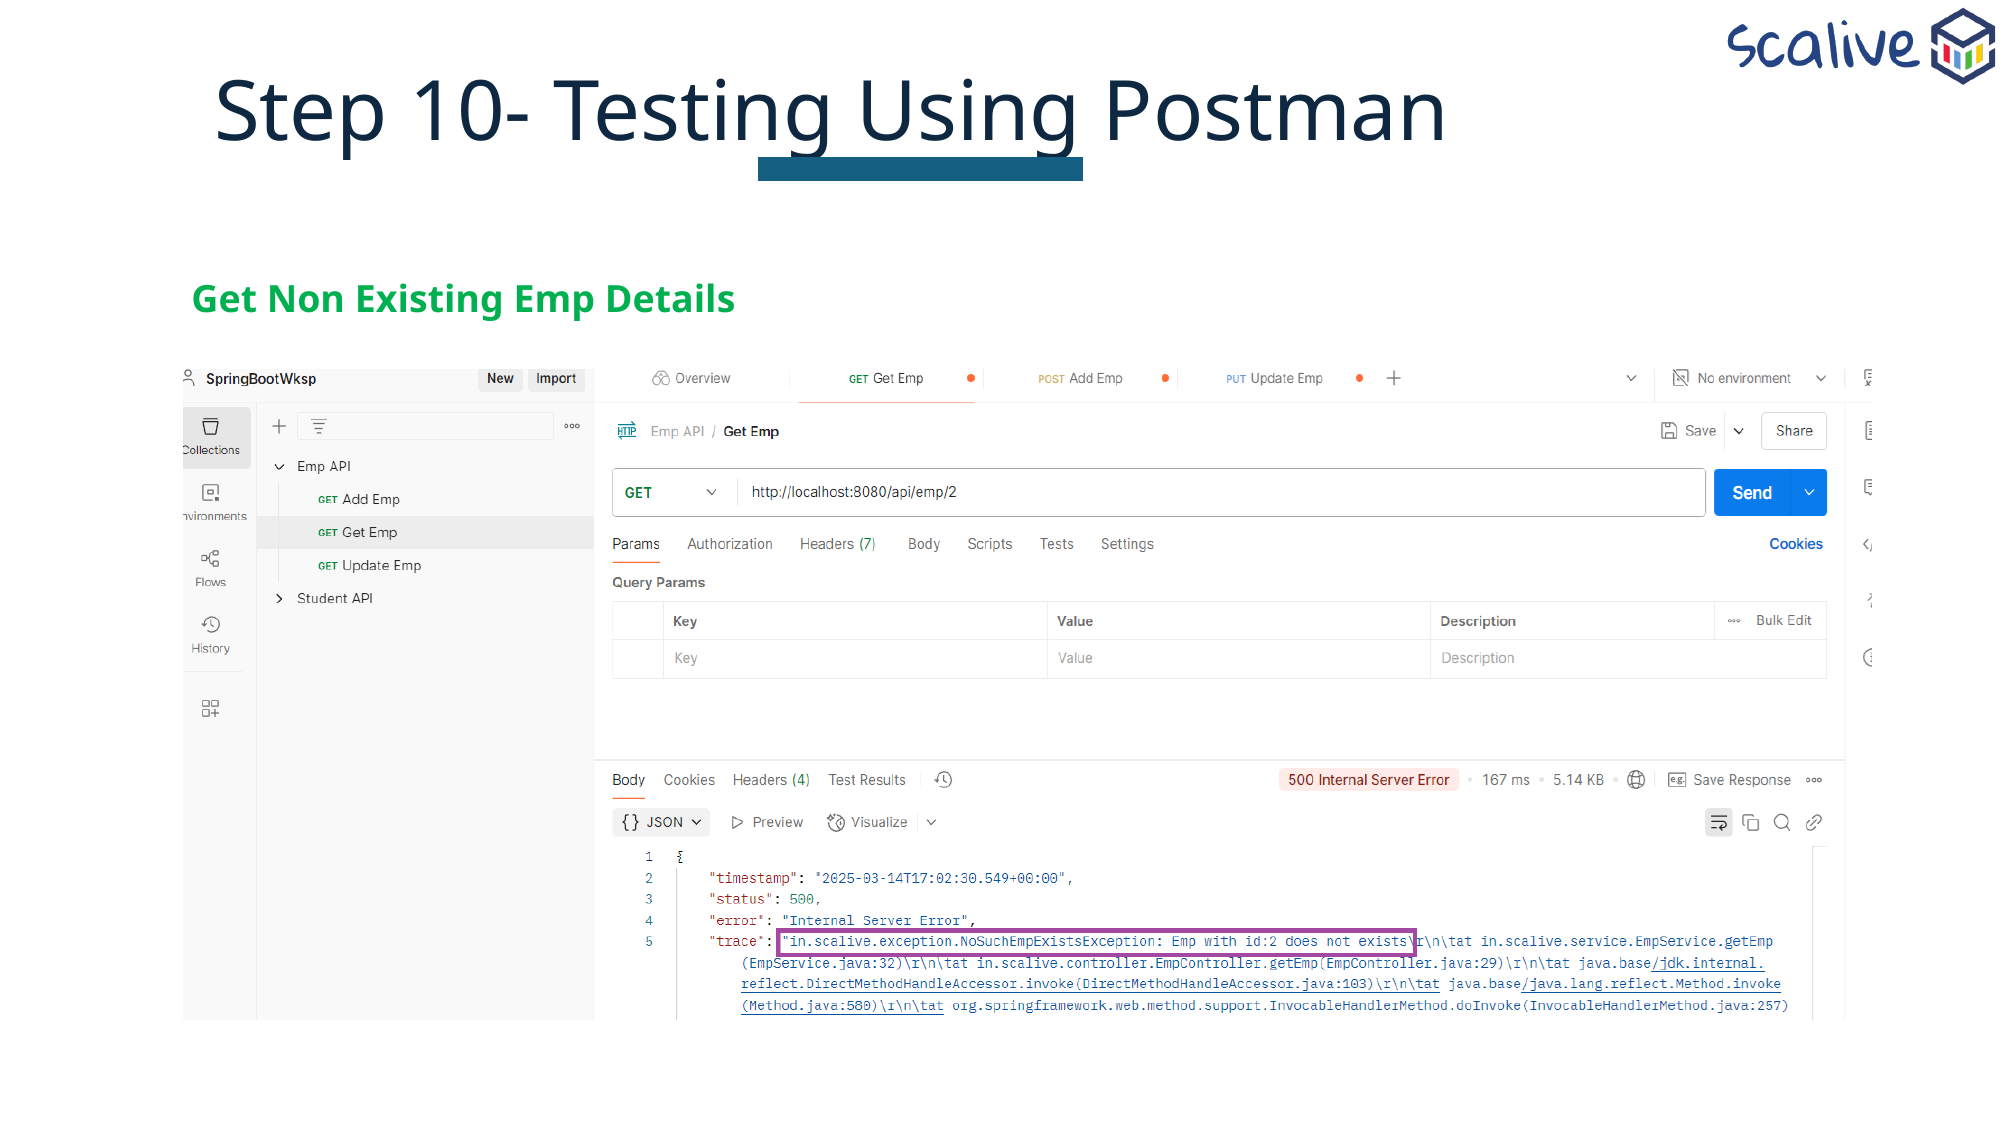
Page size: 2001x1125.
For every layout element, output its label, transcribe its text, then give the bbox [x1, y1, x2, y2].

text_box Get Non Existing Emp Details [176, 268, 751, 328]
text_box Step 10- Testing Using Postman [199, 50, 1968, 165]
picture [1718, 0, 2000, 92]
picture [183, 368, 1873, 1021]
